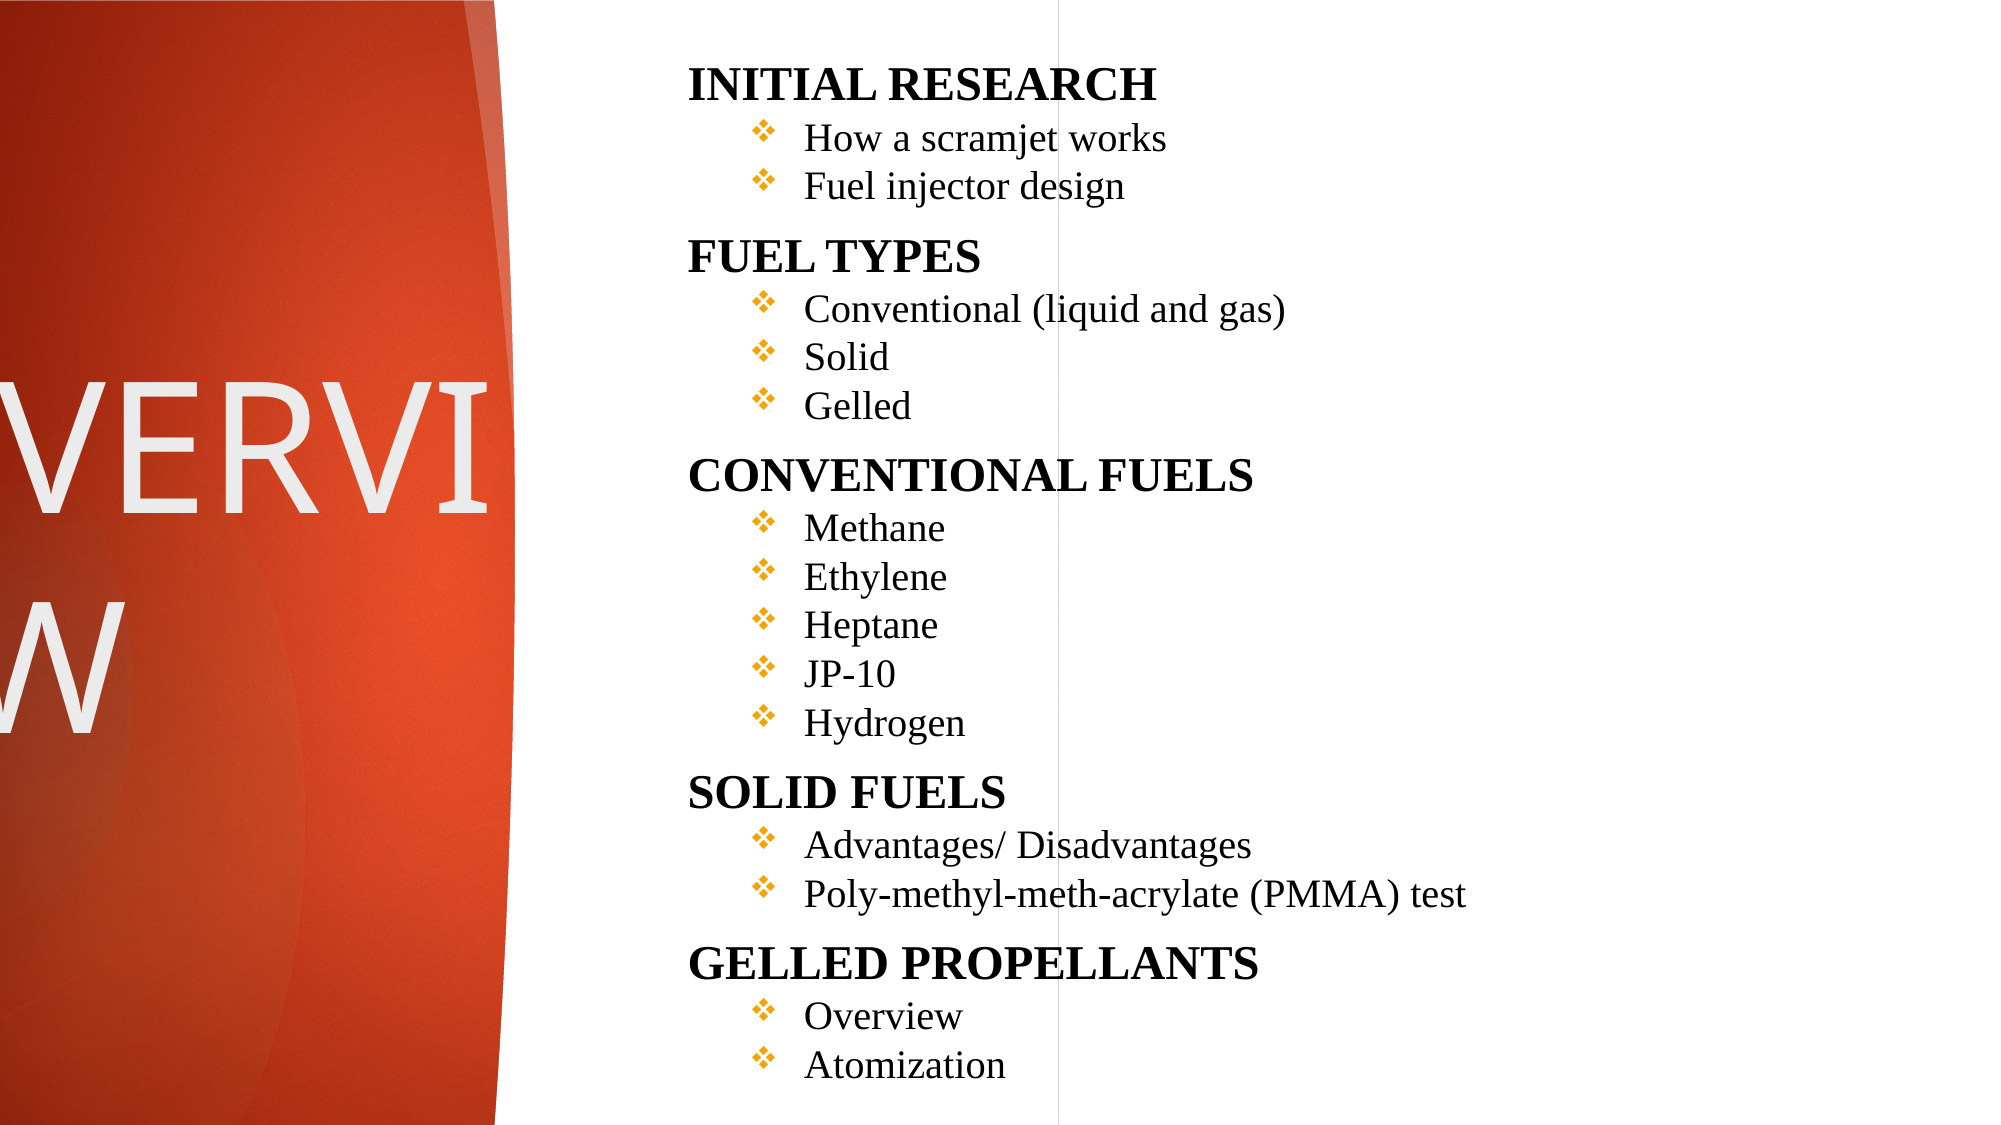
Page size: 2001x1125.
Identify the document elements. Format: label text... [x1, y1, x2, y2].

list Initial Research How a scramjet works Fuel injector design Fuel Types Conventional (liquid and gas) Solid Gelled Conventional Fuels Methane Ethylene Heptane JP-10 Hydrogen Solid Fuels Advantages/ Disadvantages Poly-methyl-meth-acrylate (PMMA) test Gelled Propellants Overview Atomization [672, 39, 1968, 1100]
title OVERVIEW [0, 39, 562, 1061]
